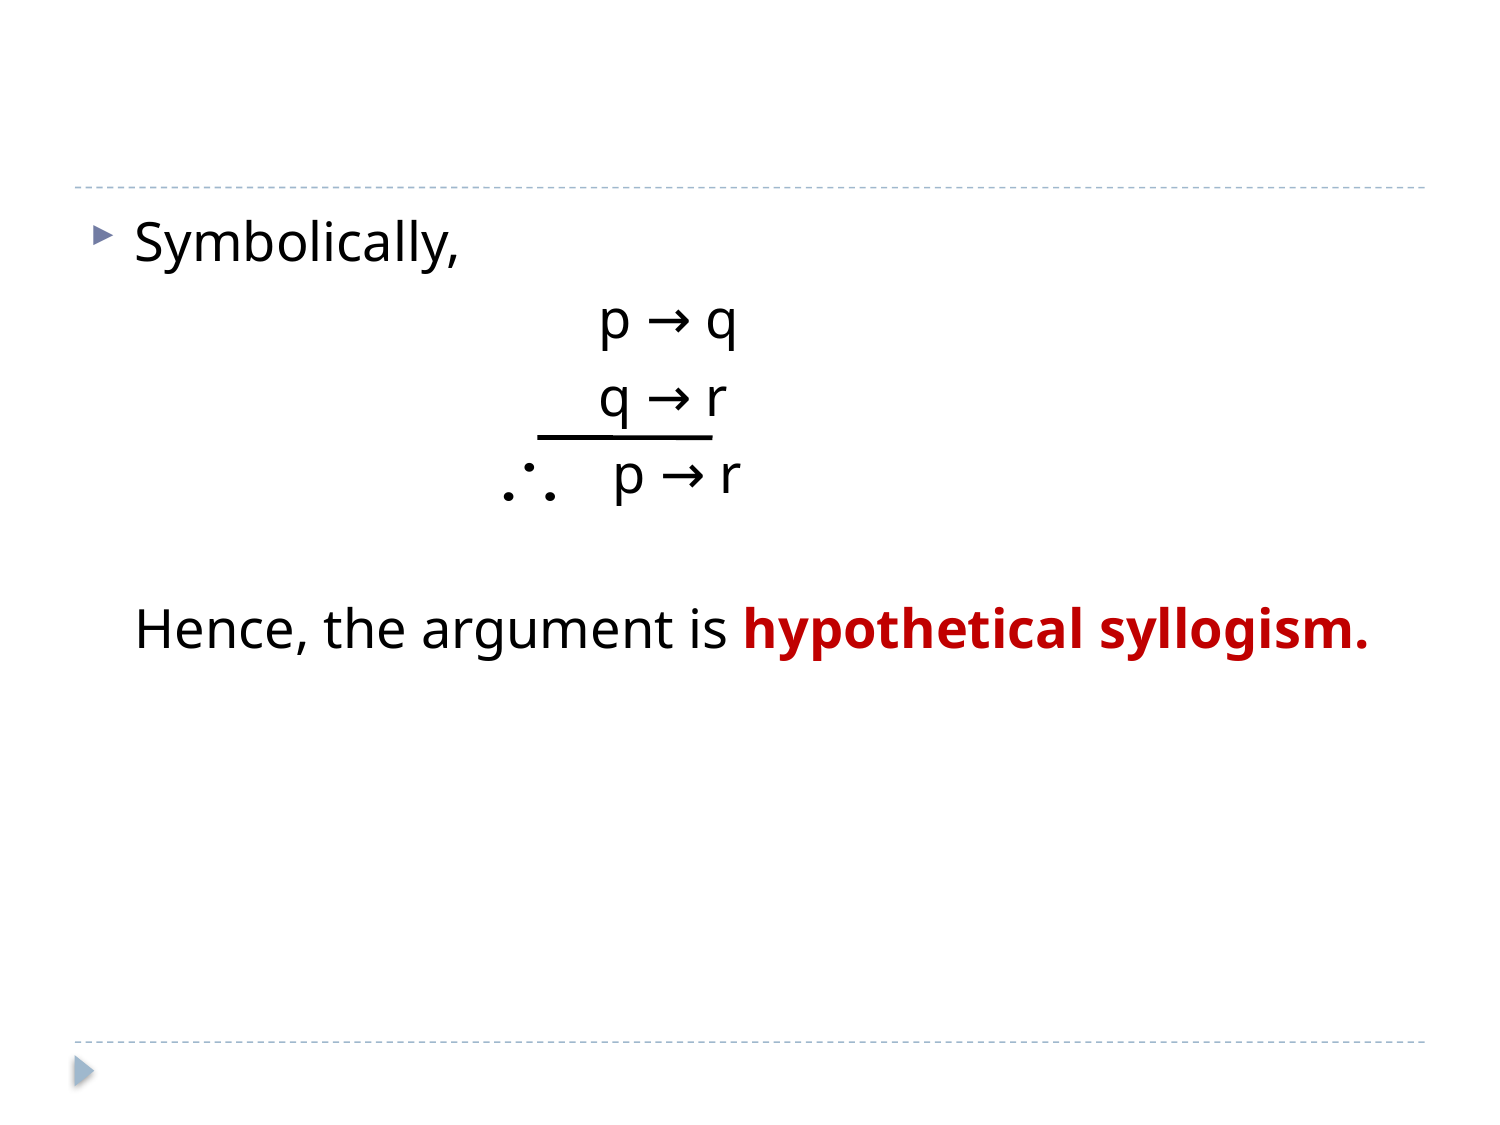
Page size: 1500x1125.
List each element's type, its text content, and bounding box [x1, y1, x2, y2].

list Symbolically, p → q q → r p → r Hence, the argument is hypothetical syllogism. [75, 200, 1425, 1010]
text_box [494, 451, 570, 515]
